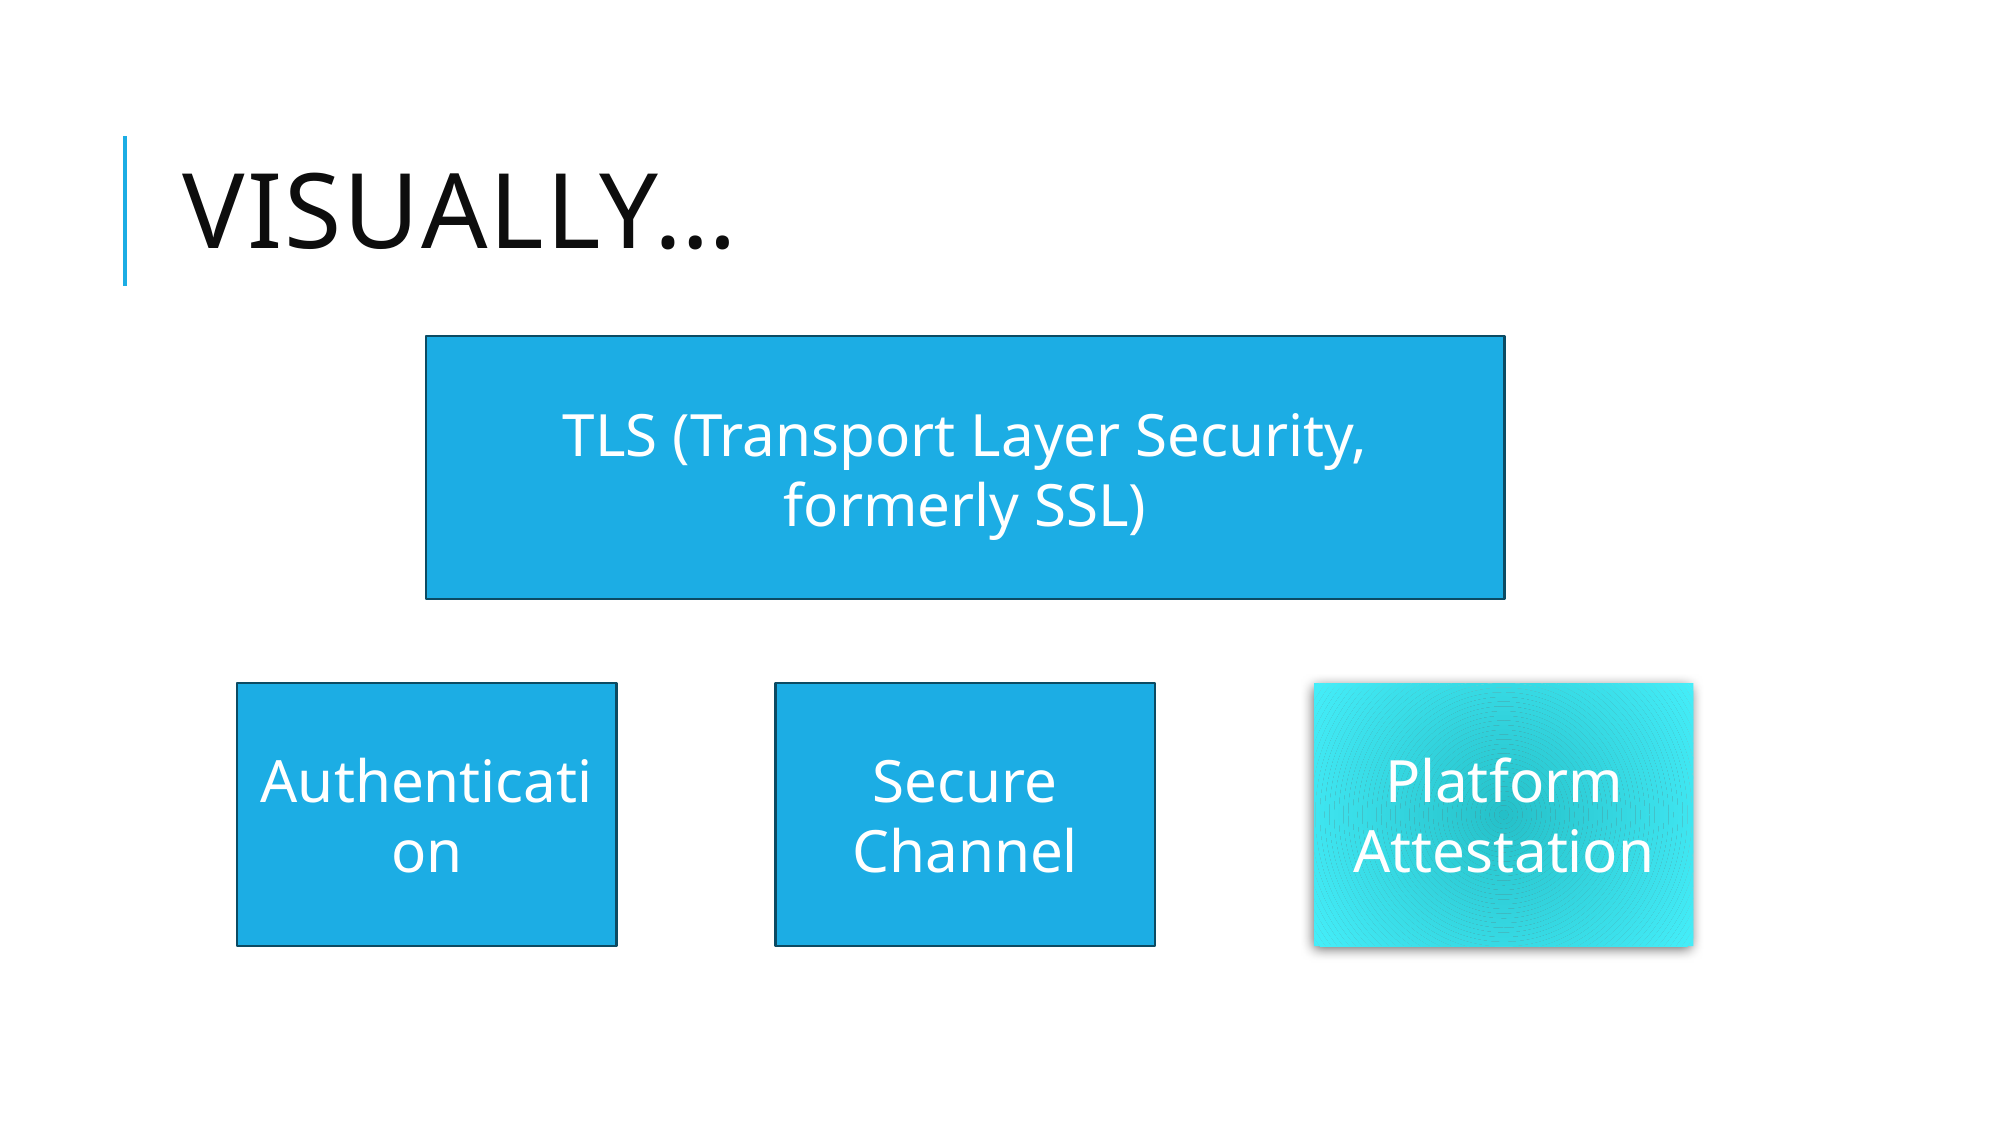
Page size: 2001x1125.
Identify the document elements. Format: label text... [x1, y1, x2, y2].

text_box Authentication [236, 682, 618, 947]
text_box TLS (Transport Layer Security, formerly SSL) [425, 335, 1506, 600]
text_box Platform Attestation [1314, 683, 1694, 947]
text_box Secure Channel [774, 682, 1156, 947]
title Visually… [168, 96, 1763, 342]
